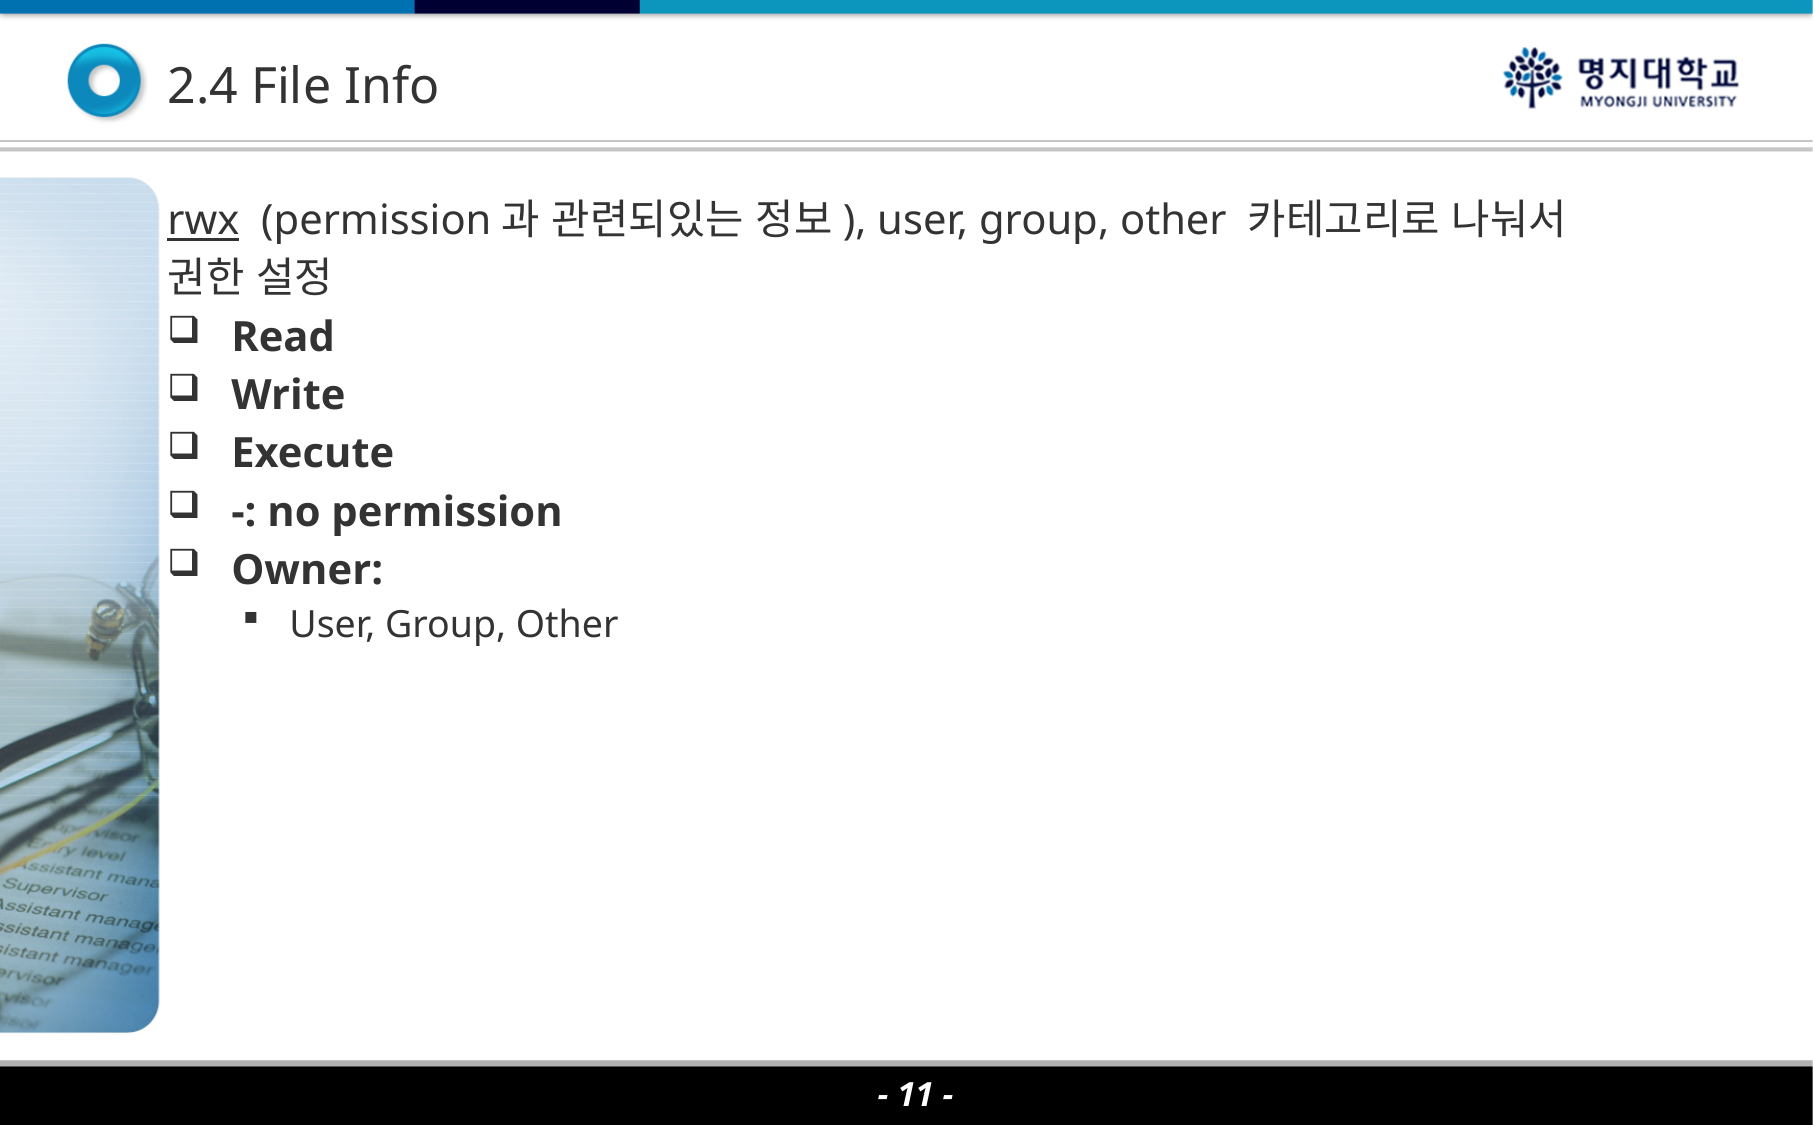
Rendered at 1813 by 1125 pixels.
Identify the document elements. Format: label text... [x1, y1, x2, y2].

picture [0, 0, 1813, 1125]
list rwx (permission과 관련되있는 정보), user, group, other 카테고리로 나눠서 권한 설정 Read Write Execute -: no permission Owner: User, Group, Other [150, 184, 1675, 671]
text_box - 11 - [819, 1065, 1012, 1125]
title 2.4 File Info [150, 37, 1798, 130]
